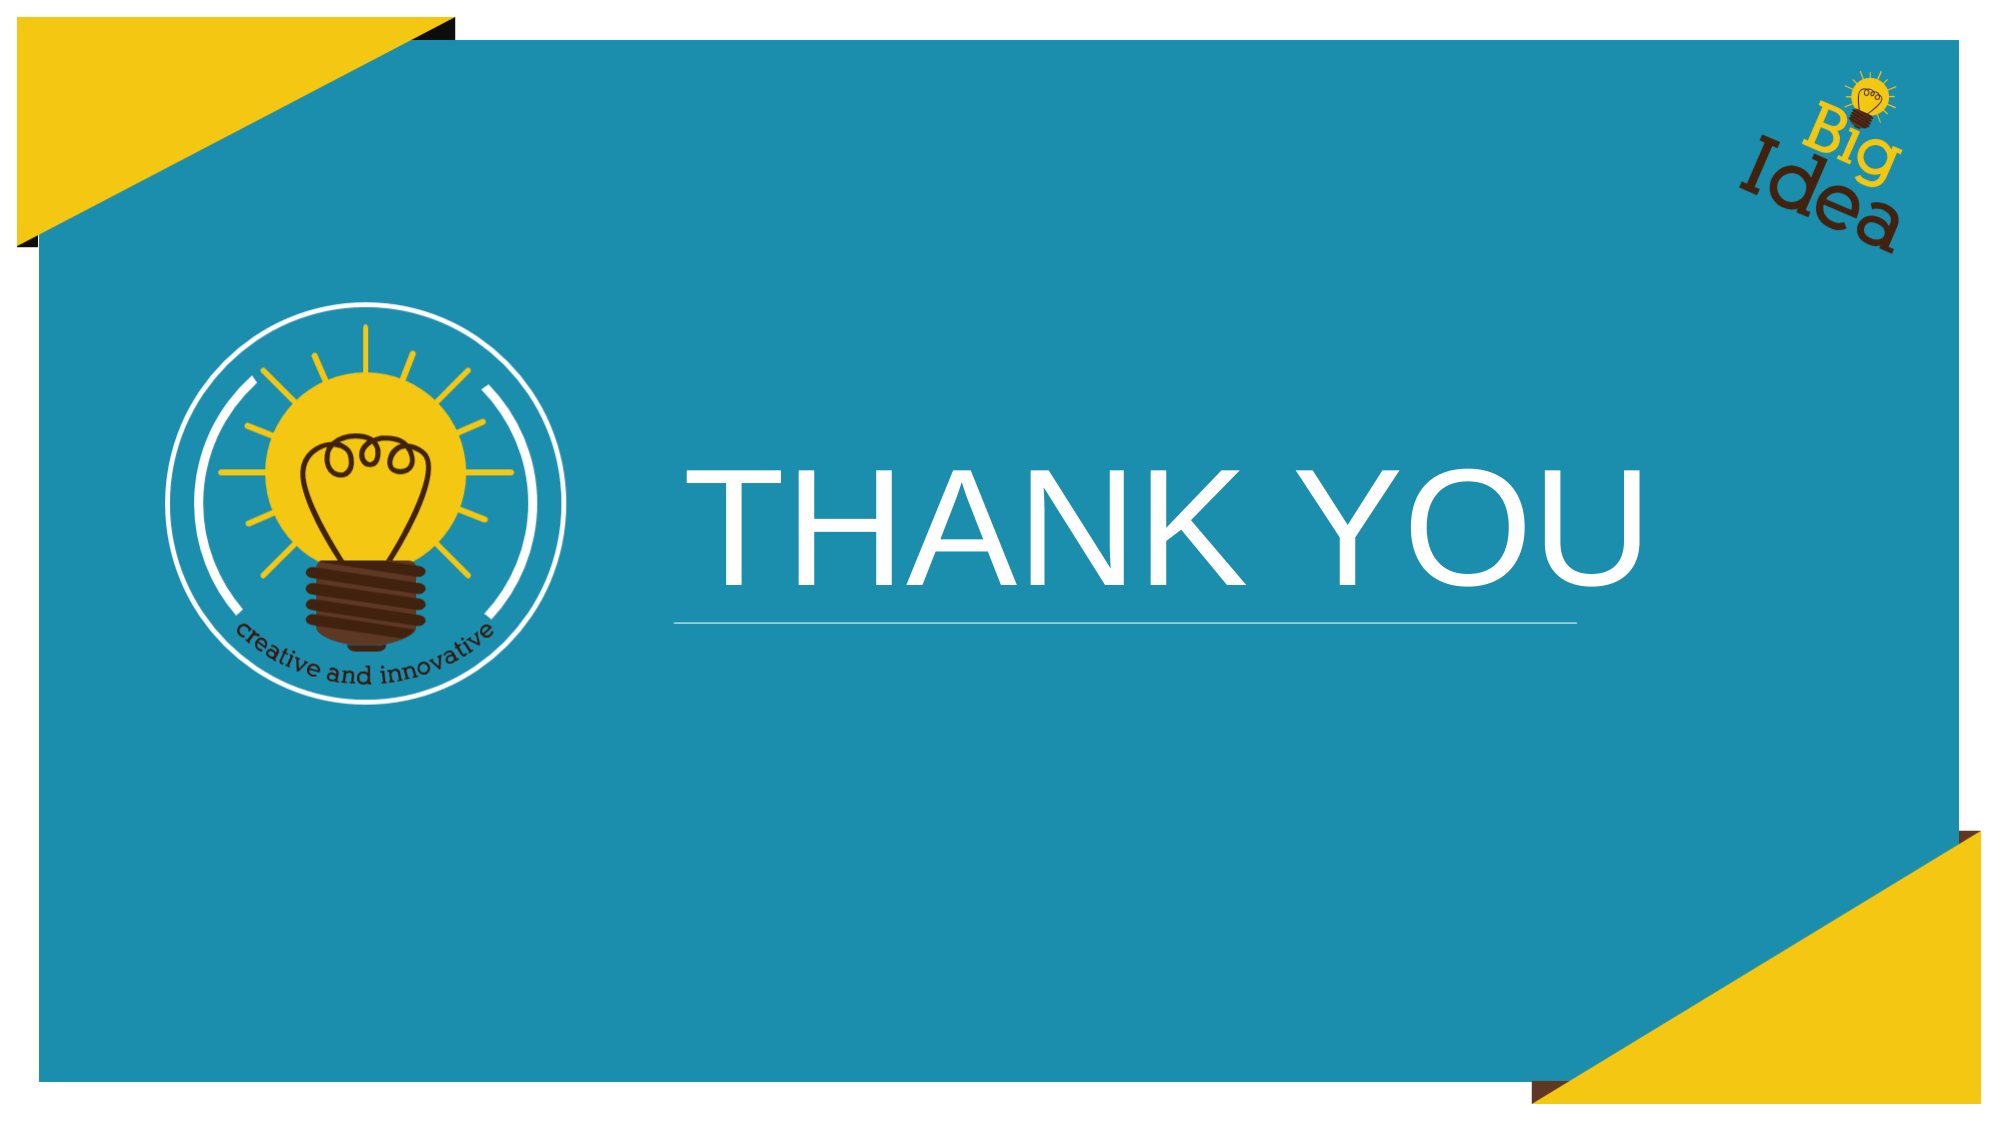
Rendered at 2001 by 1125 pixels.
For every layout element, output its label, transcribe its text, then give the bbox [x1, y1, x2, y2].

title THANK YOU [587, 304, 1751, 629]
picture [0, 0, 2001, 1125]
